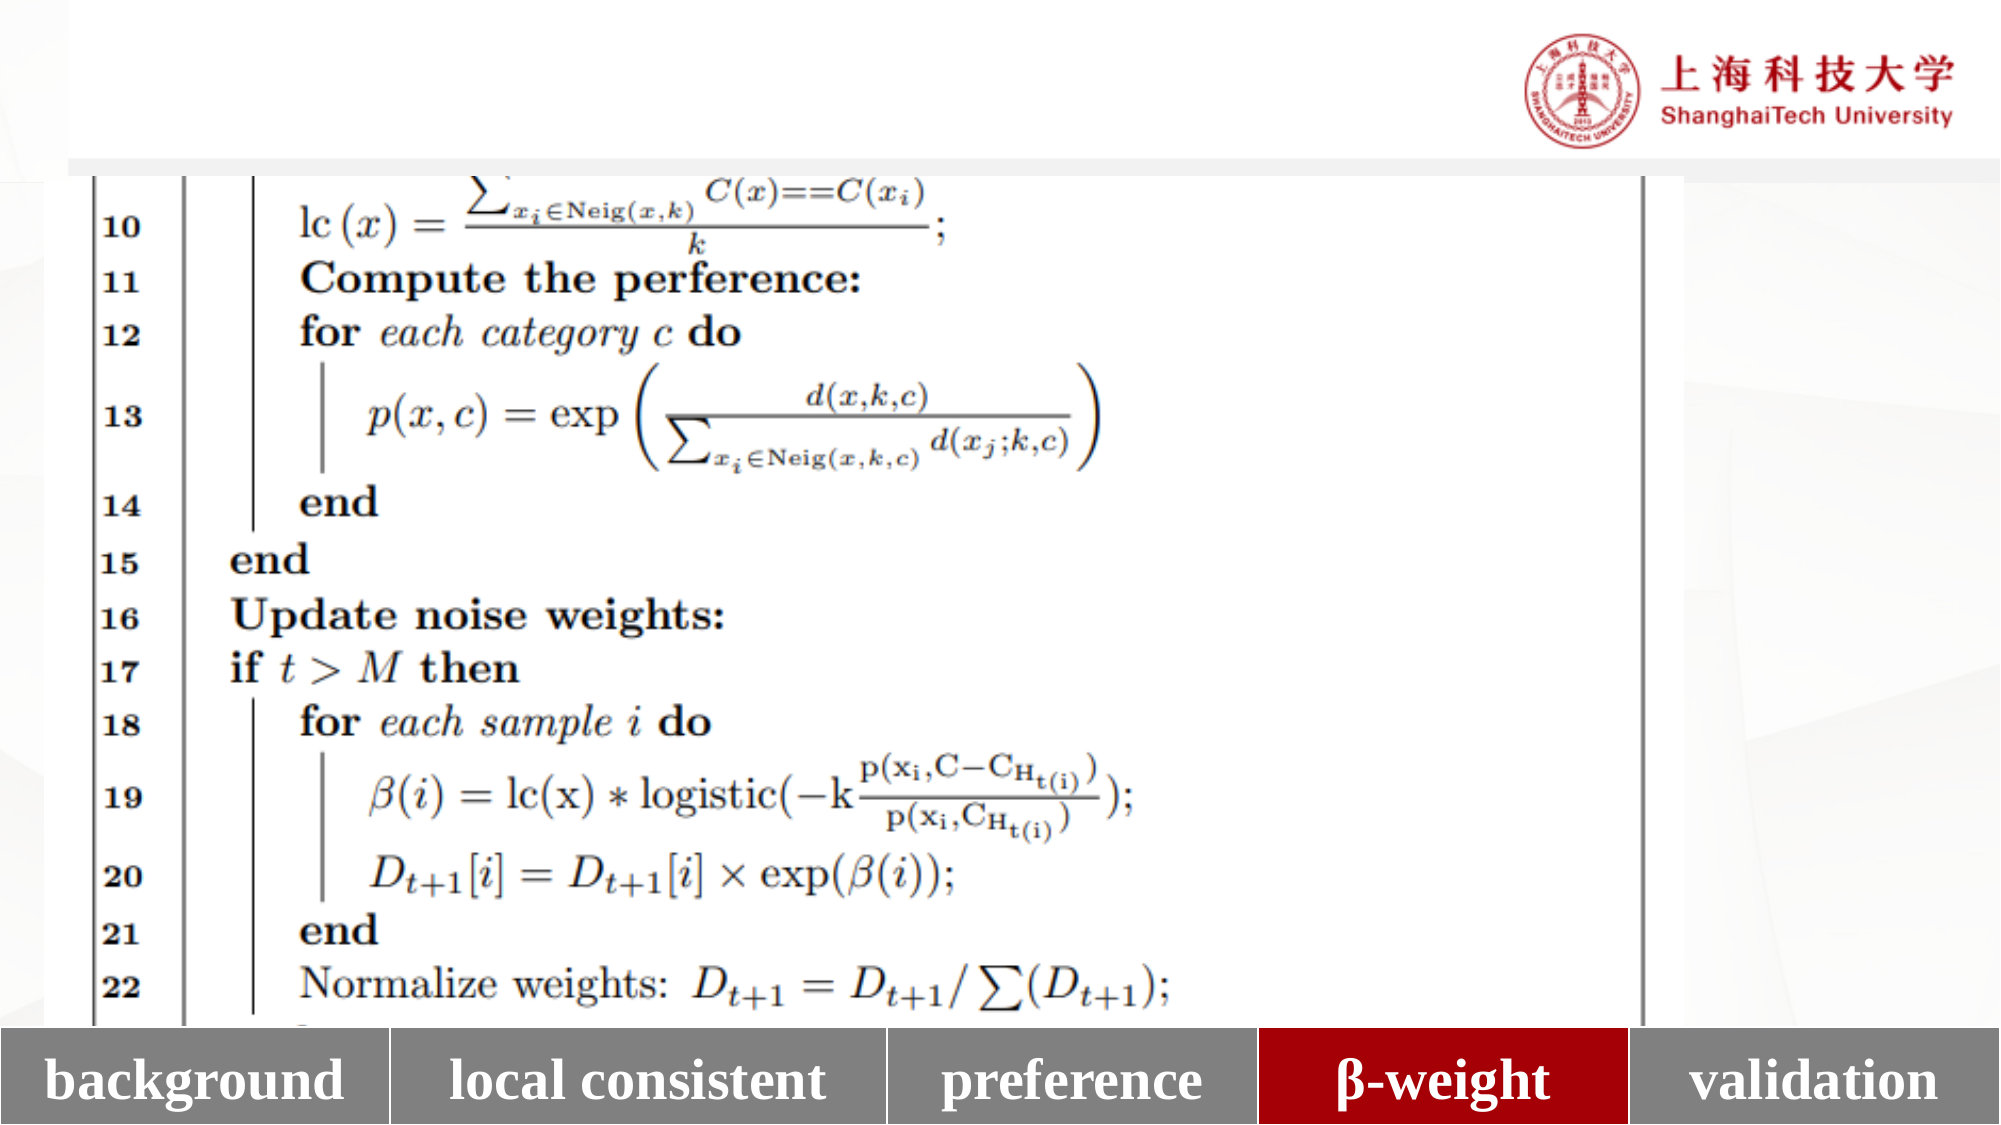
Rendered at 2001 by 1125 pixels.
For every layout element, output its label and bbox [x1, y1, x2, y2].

picture [0, 0, 2000, 1026]
text_box [0, 1026, 2000, 1125]
